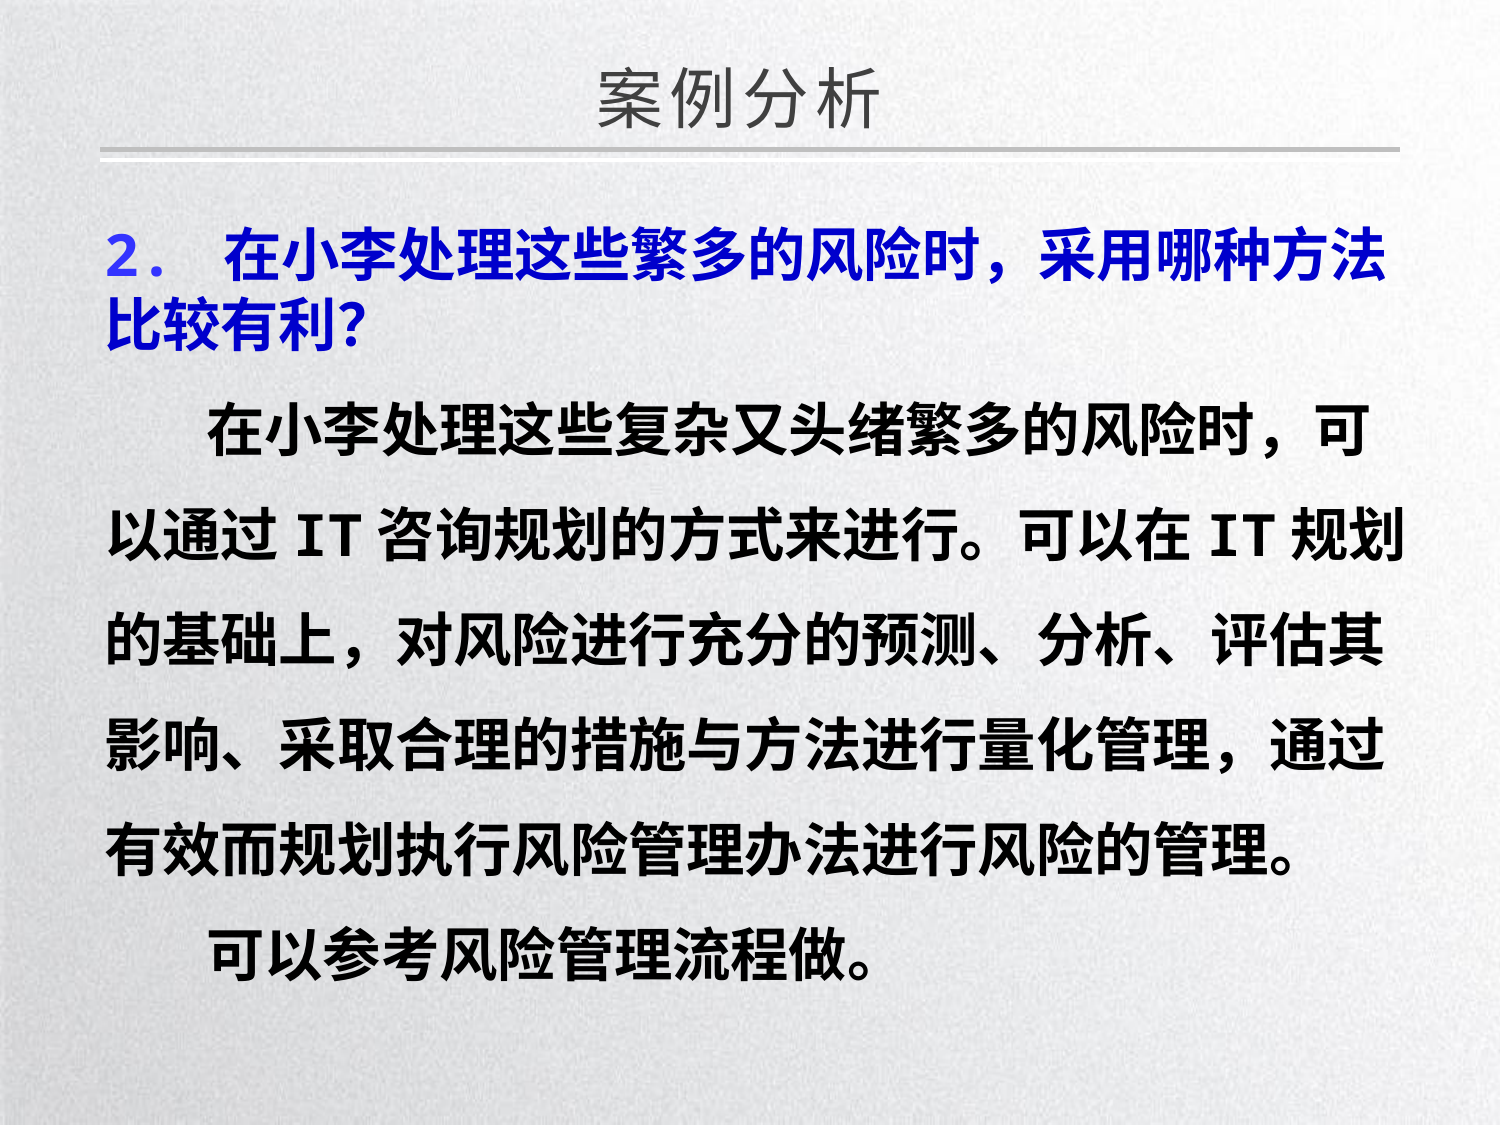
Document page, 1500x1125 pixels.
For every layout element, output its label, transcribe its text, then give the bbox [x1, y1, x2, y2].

text_box 案例分析 [581, 49, 897, 145]
picture [0, 0, 1500, 1125]
text_box 2. 在小李处理这些繁多的风险时，采用哪种方法比较有利？ 在小李处理这些复杂又头绪繁多的风险时，可以通过IT咨询规划的方式来进行。可以在IT规划的基础上，对风险进行充分的预测、分析、评估其影响、采取合理的措施与方法进行量化管理，通过有效而规划执行风险管理办法进行风险的管理。 可以参考风险管理流程做。 [89, 211, 1425, 1113]
